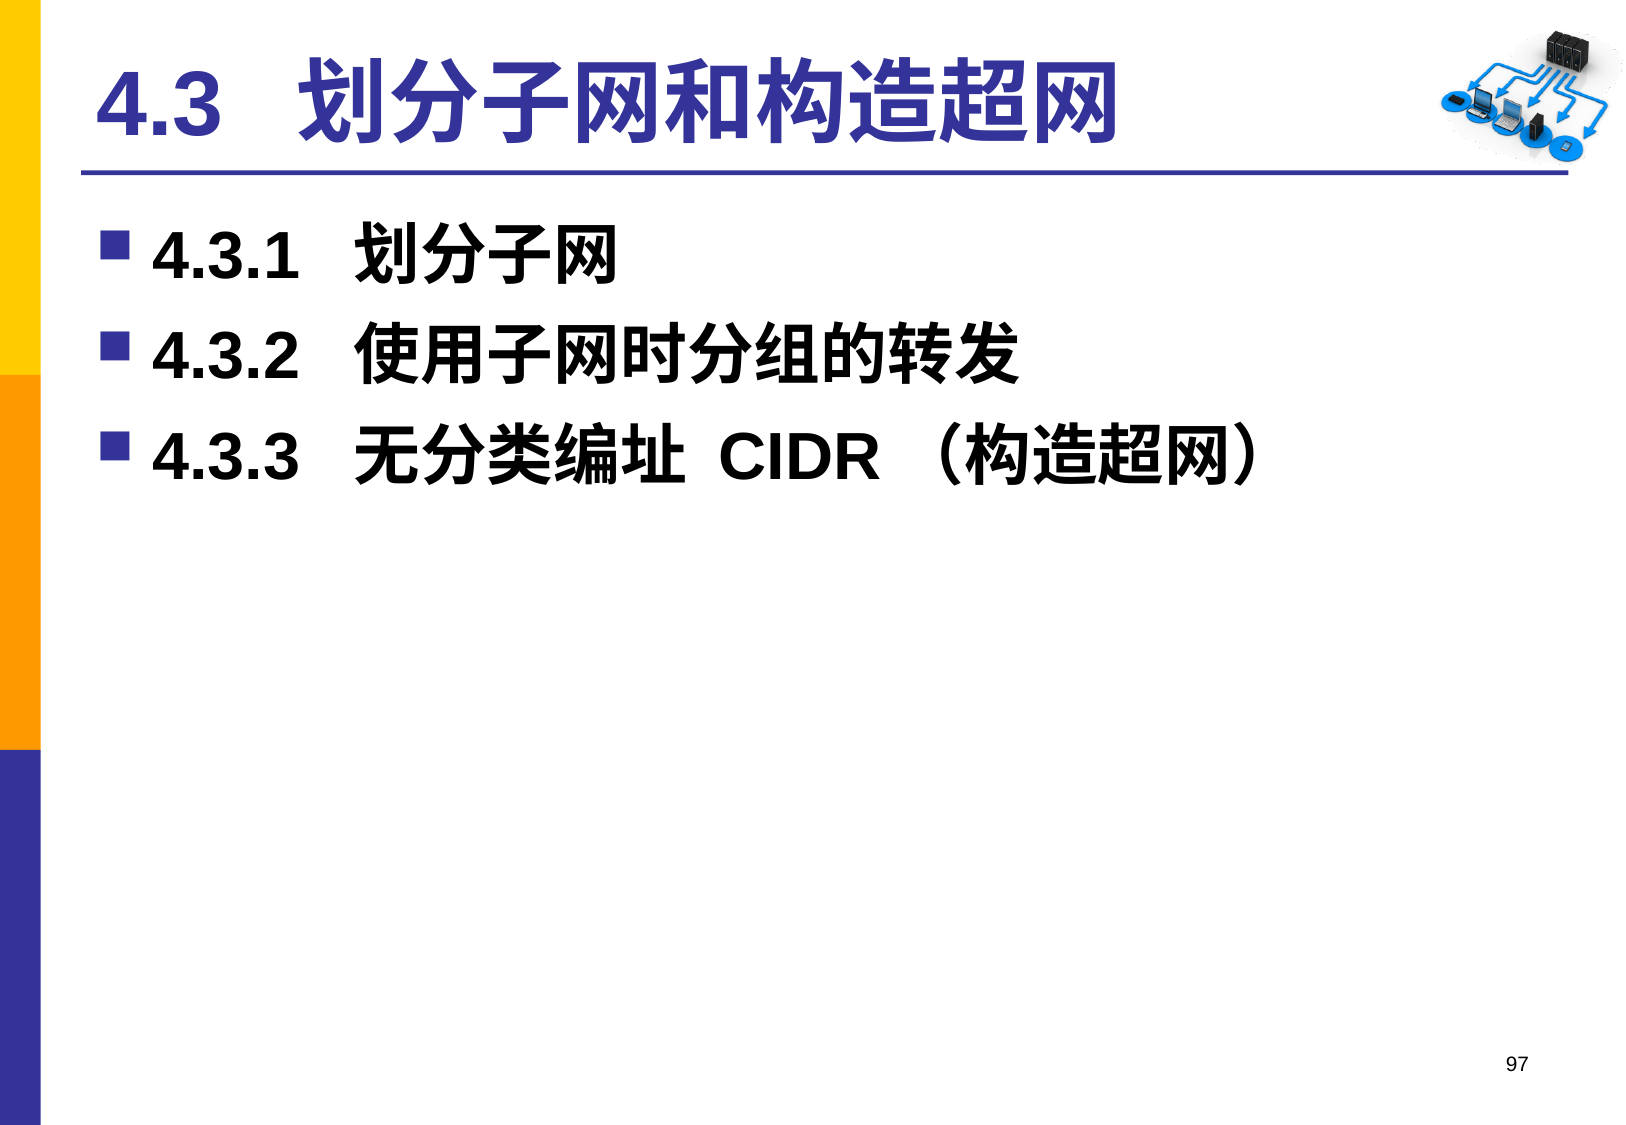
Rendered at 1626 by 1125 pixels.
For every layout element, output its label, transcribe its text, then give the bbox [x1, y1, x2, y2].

title 4.3 划分子网和构造超网 [81, 30, 1569, 161]
slide_number 97 [1164, 1042, 1544, 1118]
picture [1438, 30, 1624, 165]
list 4.3.1 划分子网 4.3.2 使用子网时分组的转发 4.3.3 无分类编址 CIDR（构造超网） [81, 196, 1569, 1006]
